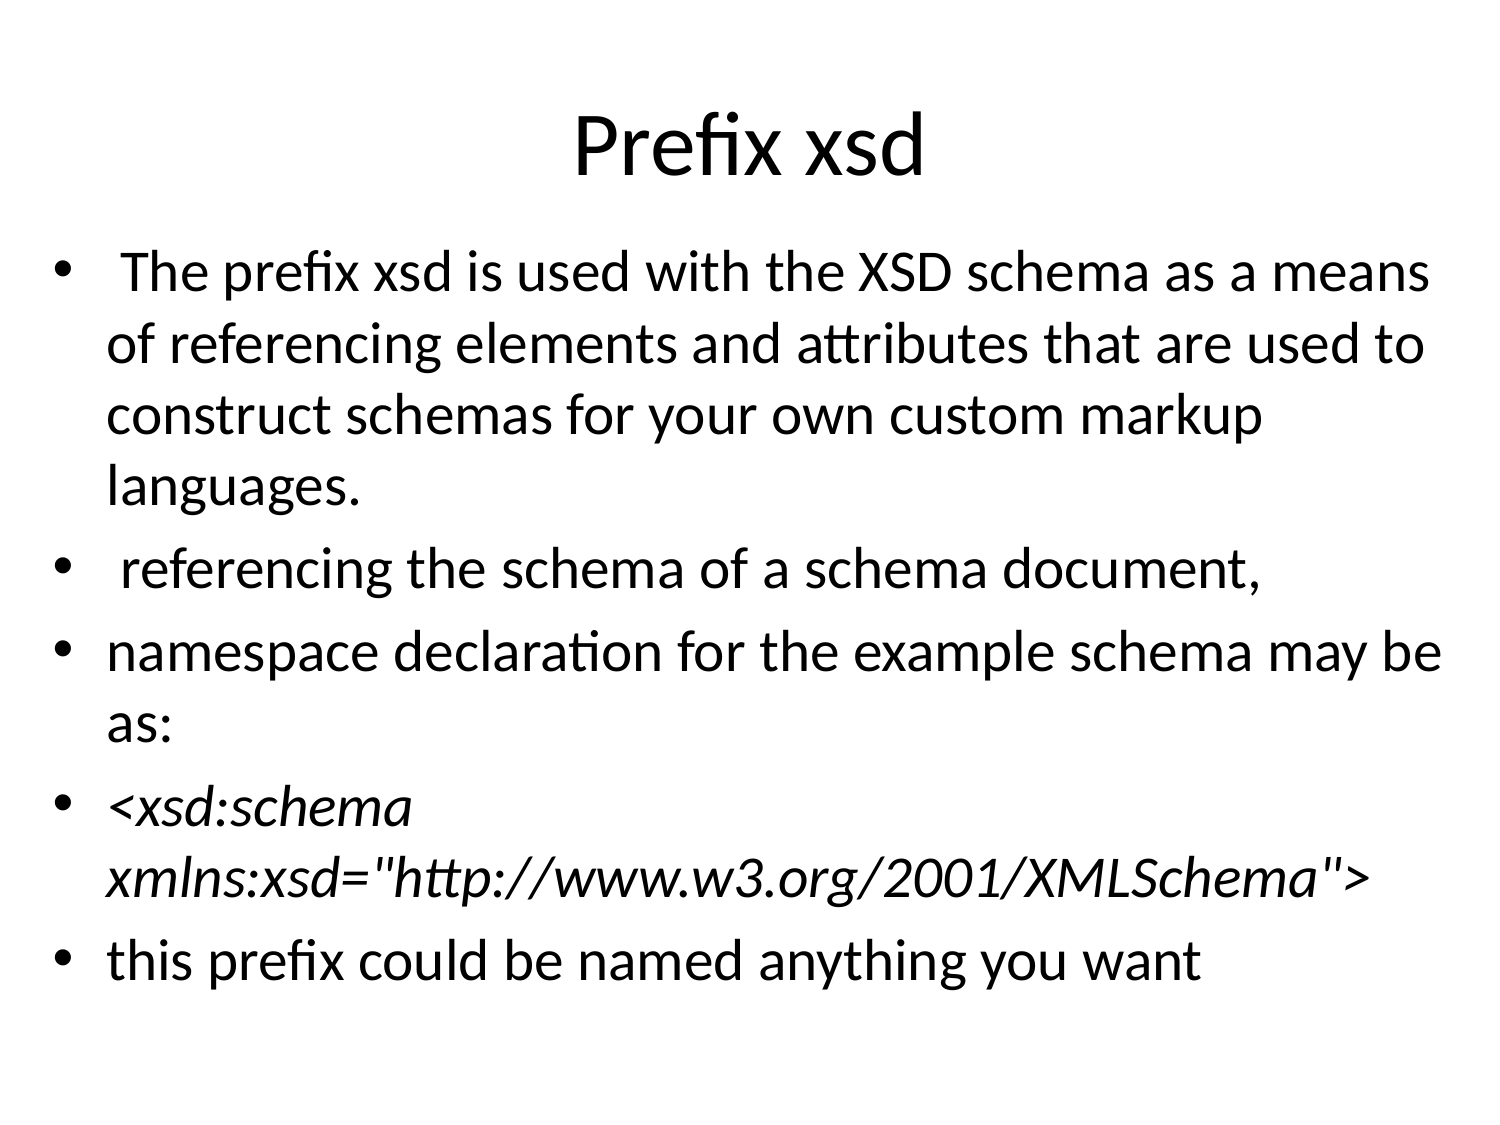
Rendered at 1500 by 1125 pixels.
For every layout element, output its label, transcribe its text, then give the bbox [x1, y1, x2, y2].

title Prefix xsd [75, 45, 1425, 224]
list The prefix xsd is used with the XSD schema as a means of referencing elements and attributes that are used to construct schemas for your own custom markup languages. referencing the schema of a schema document, namespace declaration for the example schema may be as: <xsd:schema xmlns:xsd="http://www.w3.org/2001/XMLSchema"> this prefix could be named anything you want [37, 224, 1463, 1000]
